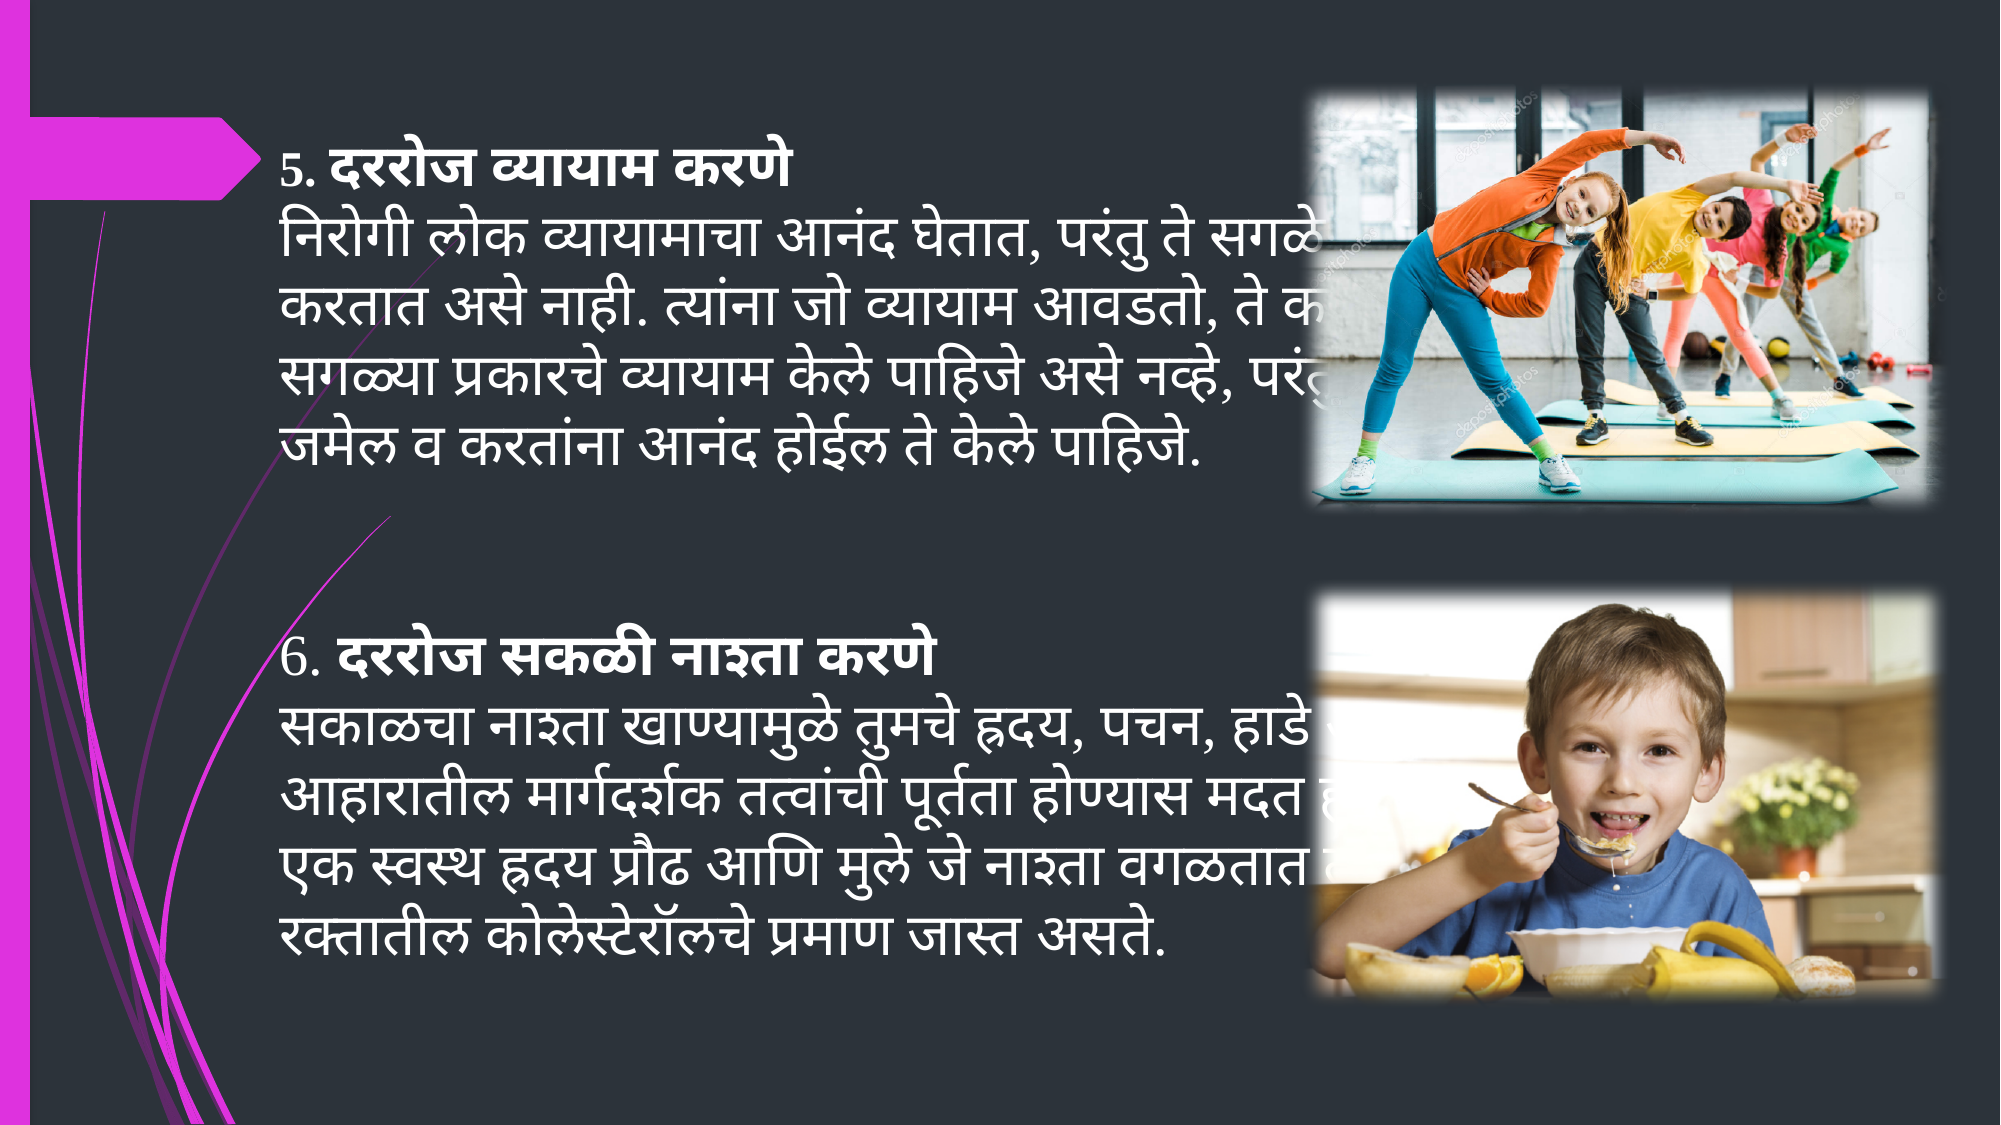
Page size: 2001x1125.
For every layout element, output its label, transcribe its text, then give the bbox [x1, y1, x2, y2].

picture [1295, 80, 1951, 517]
picture [1300, 577, 1951, 1010]
text_box 5. दररोज व्यायाम करणे निरोगी लोक व्यायामाचा आनंद घेतात, परंतु ते सगळे व्यायाम करतात असे नाही. त्यांना जो व्यायाम आवडतो, ते करतात. सगळ्या प्रकारचे व्यायाम केले पाहिजे असे नव्हे, परंतु जे व्यायाम जमेल व करतांना आनंद होईल ते केले पाहिजे. 6. दररोज सकळी नाश्ता करणे सकाळचा नाश्ता खाण्यामुळे तुमचे ह्रदय, पचन, हाडे अणि अधिक आहारातील मार्गदर्शक तत्वांची पूर्तता होण्यास मदत होते. एक स्वस्थ ह्रदय प्रौढ आणि मुले जे नाश्ता वगळतात त्यांच्याकडे रक्तातील कोलेस्टेरॉलचे प्रमाण जास्त असते. [264, 120, 1899, 975]
